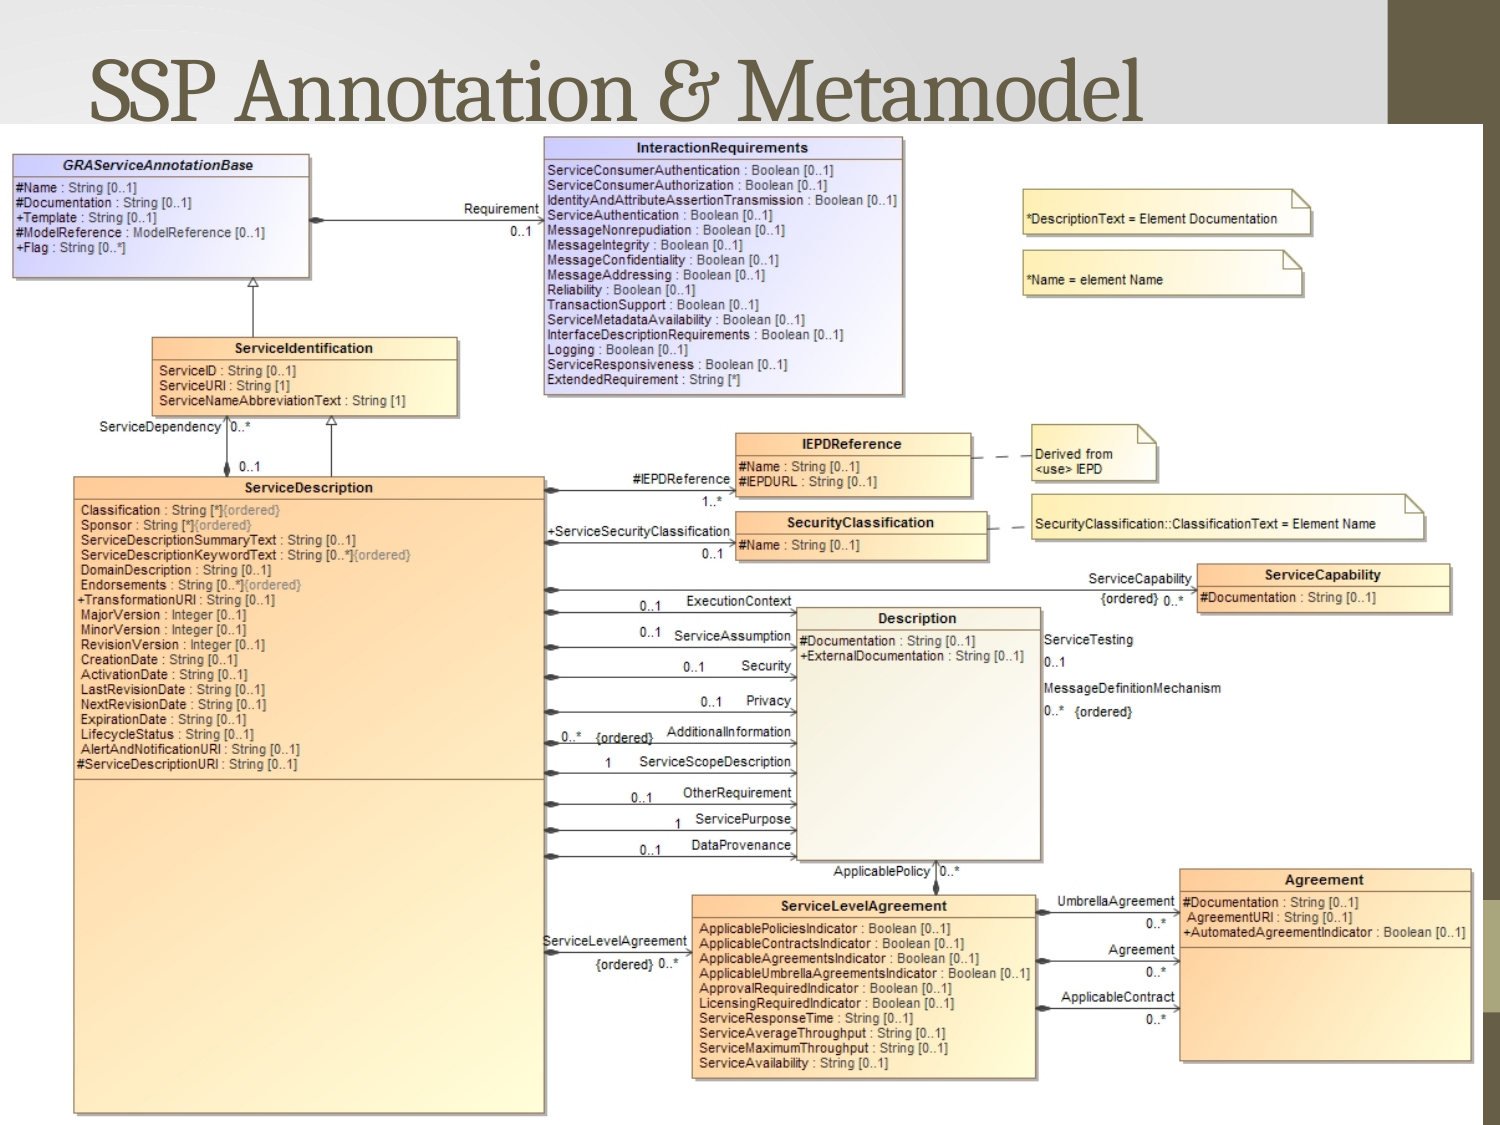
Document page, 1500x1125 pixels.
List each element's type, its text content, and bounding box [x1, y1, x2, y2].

picture [0, 124, 1484, 1125]
title SSP Annotation & Metamodel [75, 45, 1325, 117]
